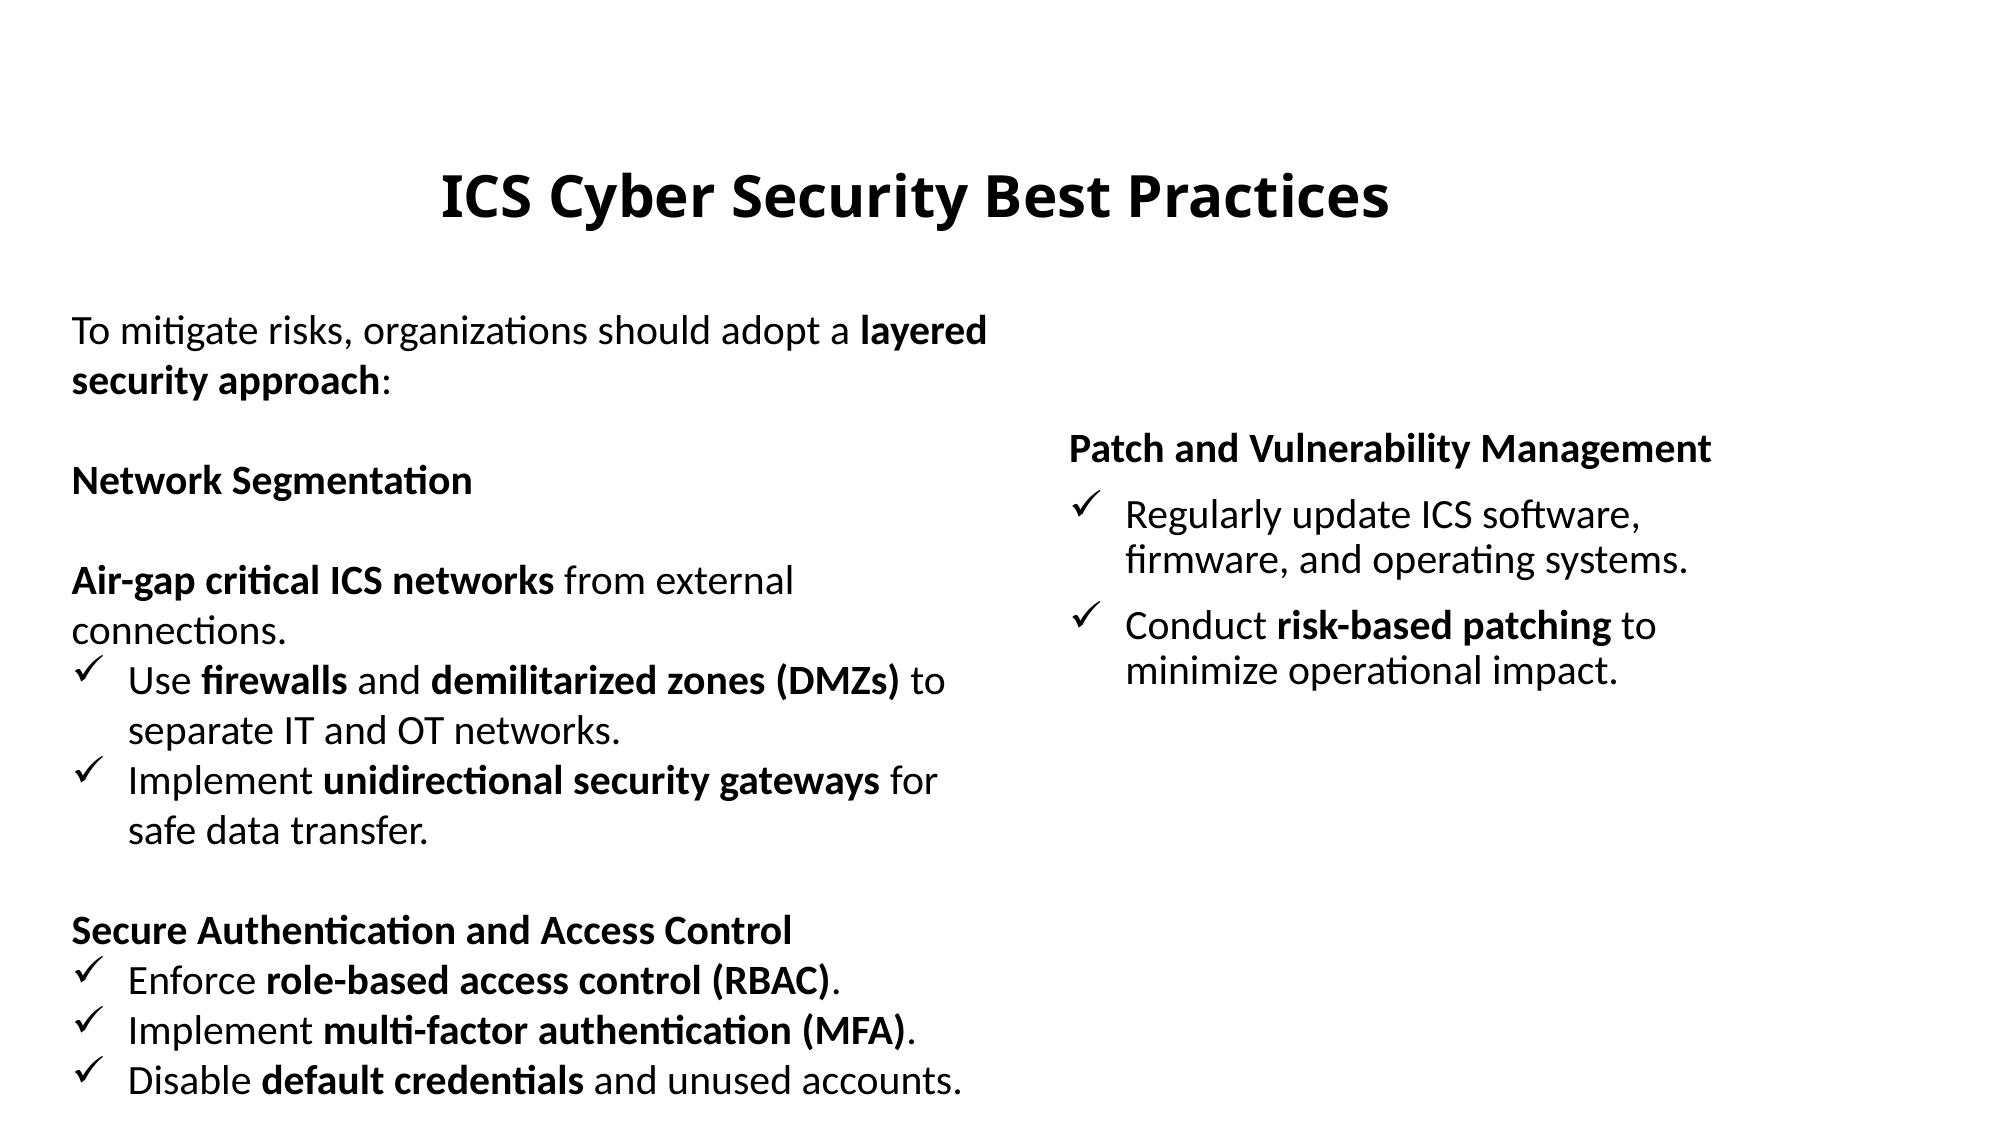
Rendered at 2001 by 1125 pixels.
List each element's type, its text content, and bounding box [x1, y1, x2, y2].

text_box To mitigate risks, organizations should adopt a layered security approach: Network Segmentation Air-gap critical ICS networks from external connections. Use firewalls and demilitarized zones (DMZs) to separate IT and OT networks. Implement unidirectional security gateways for safe data transfer. Secure Authentication and Access Control Enforce role-based access control (RBAC). Implement multi-factor authentication (MFA). Disable default credentials and unused accounts. [56, 295, 1030, 1111]
text_box [1030, 575, 1735, 712]
subtitle Patch and Vulnerability Management Regularly update ICS software, firmware, and operating systems. Conduct risk-based patching to minimize operational impact. [1054, 419, 1829, 1125]
title ICS Cyber Security Best Practices [165, 104, 1666, 238]
